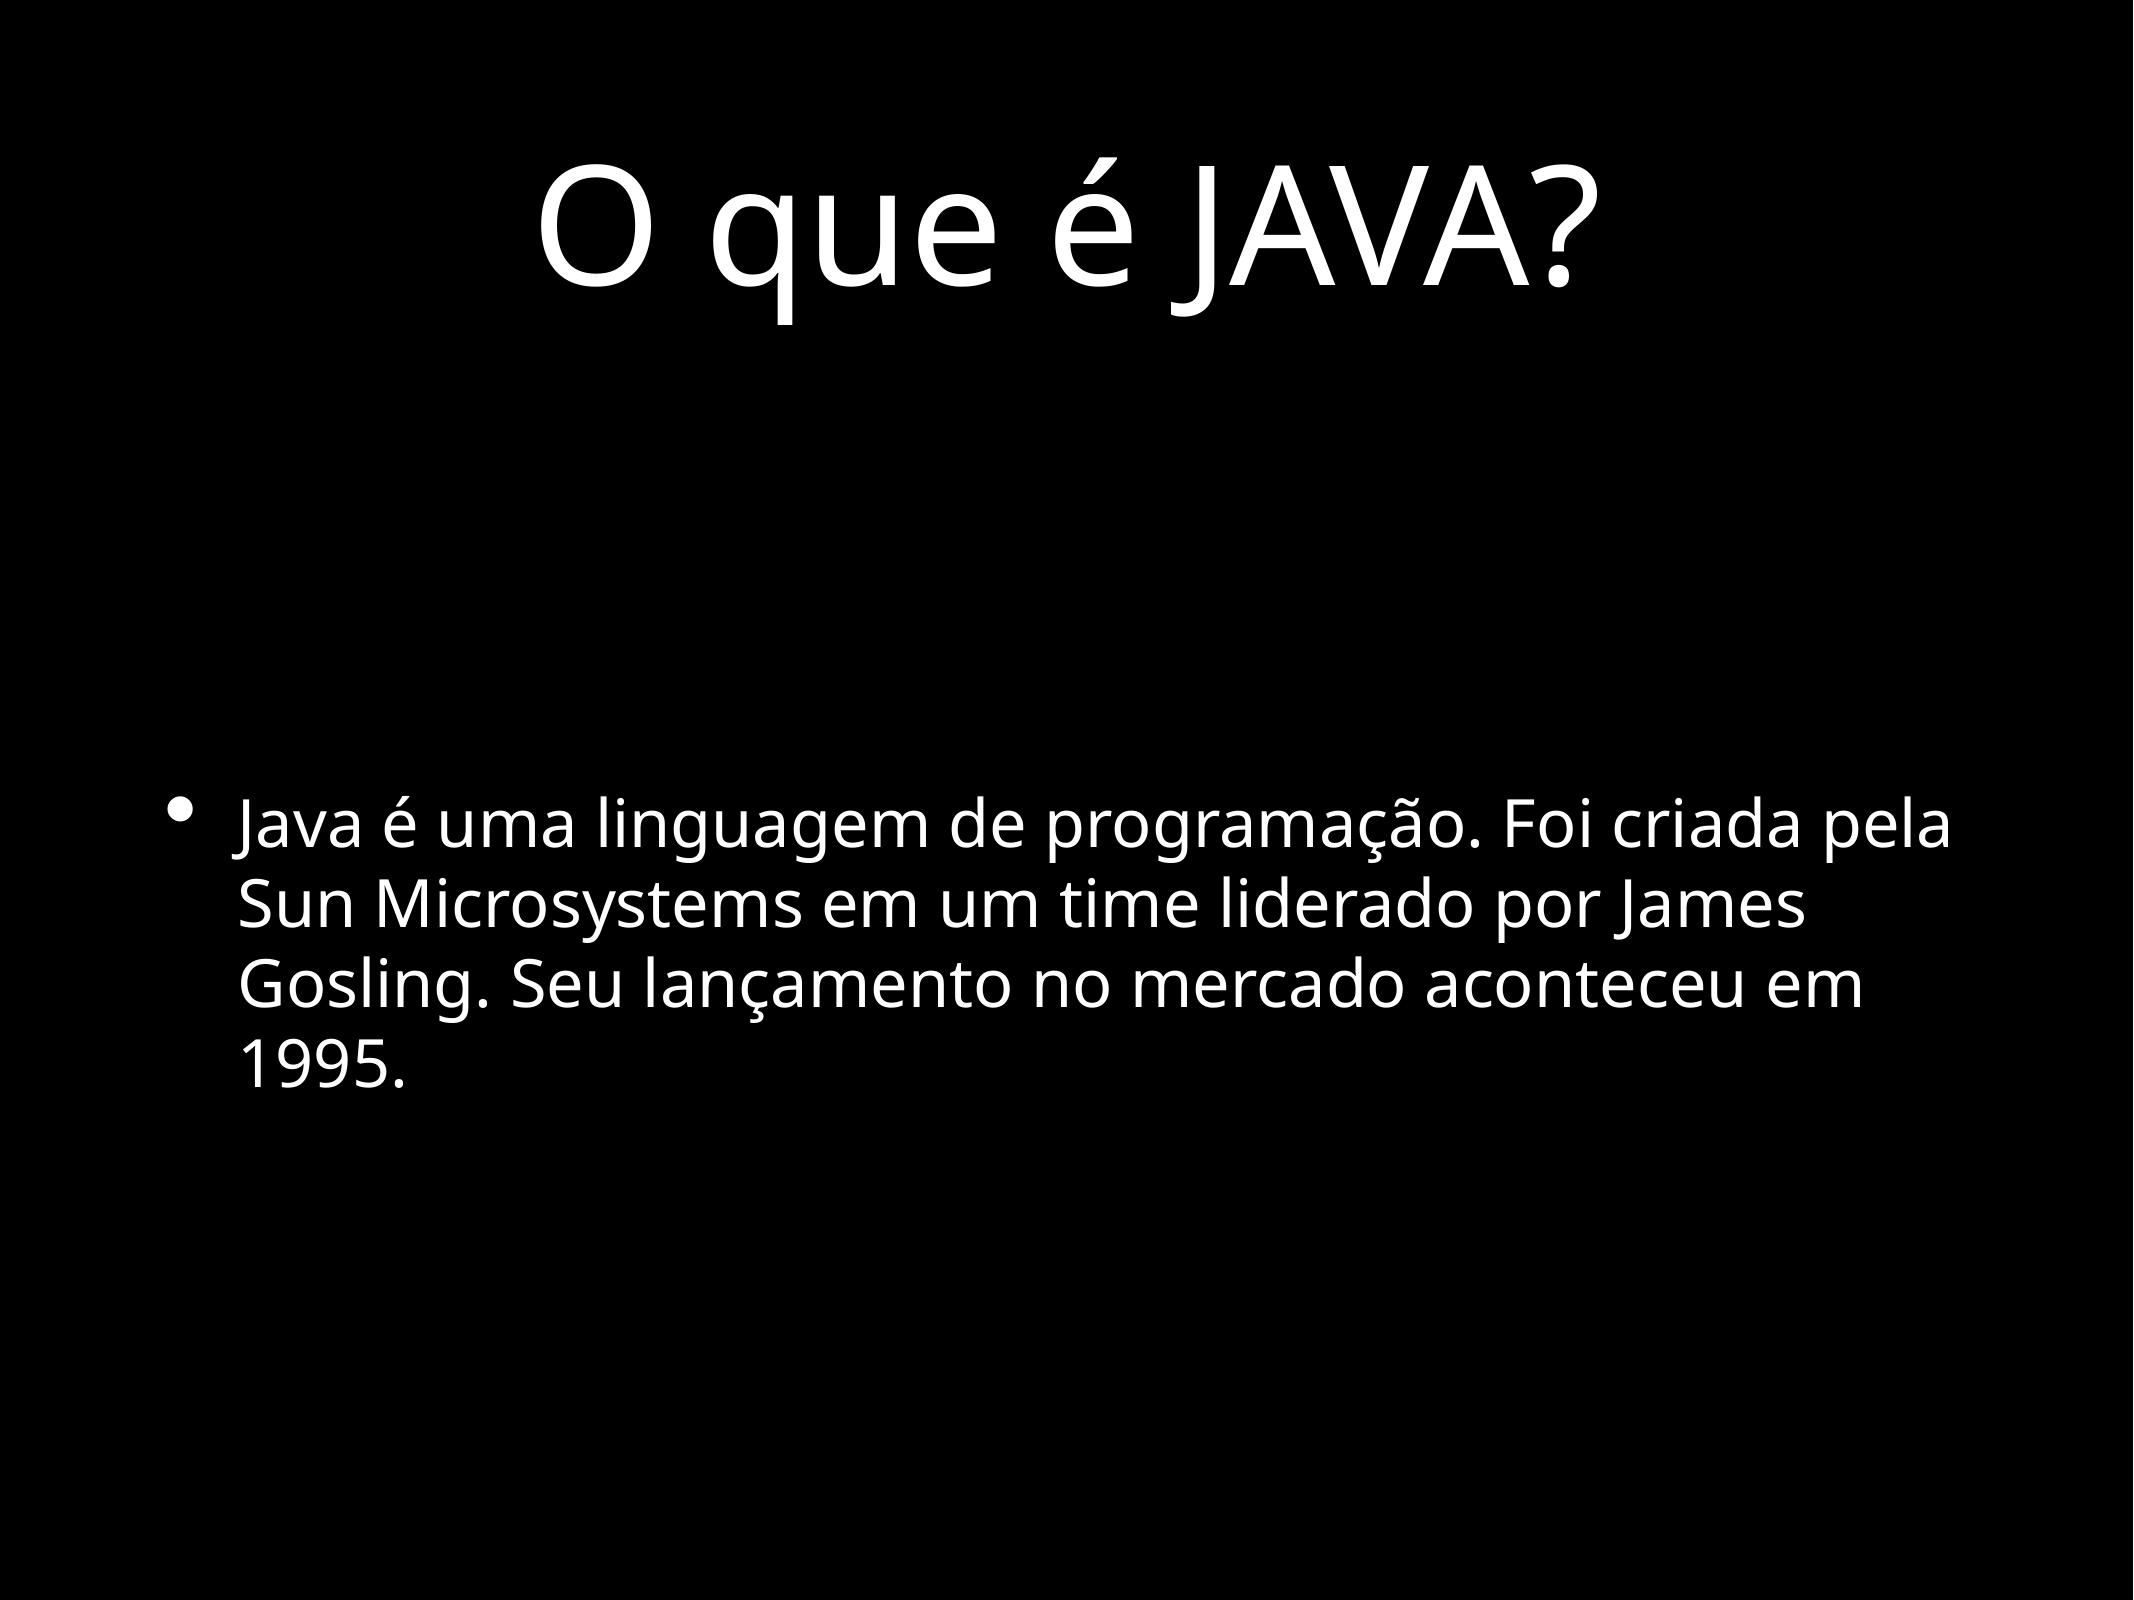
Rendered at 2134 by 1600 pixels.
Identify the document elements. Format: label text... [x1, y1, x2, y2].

title O que é JAVA? [155, 41, 1978, 397]
list Java é uma linguagem de programação. Foi criada pela Sun Microsystems em um time liderado por James Gosling. Seu lançamento no mercado aconteceu em 1995. [155, 424, 1978, 1457]
